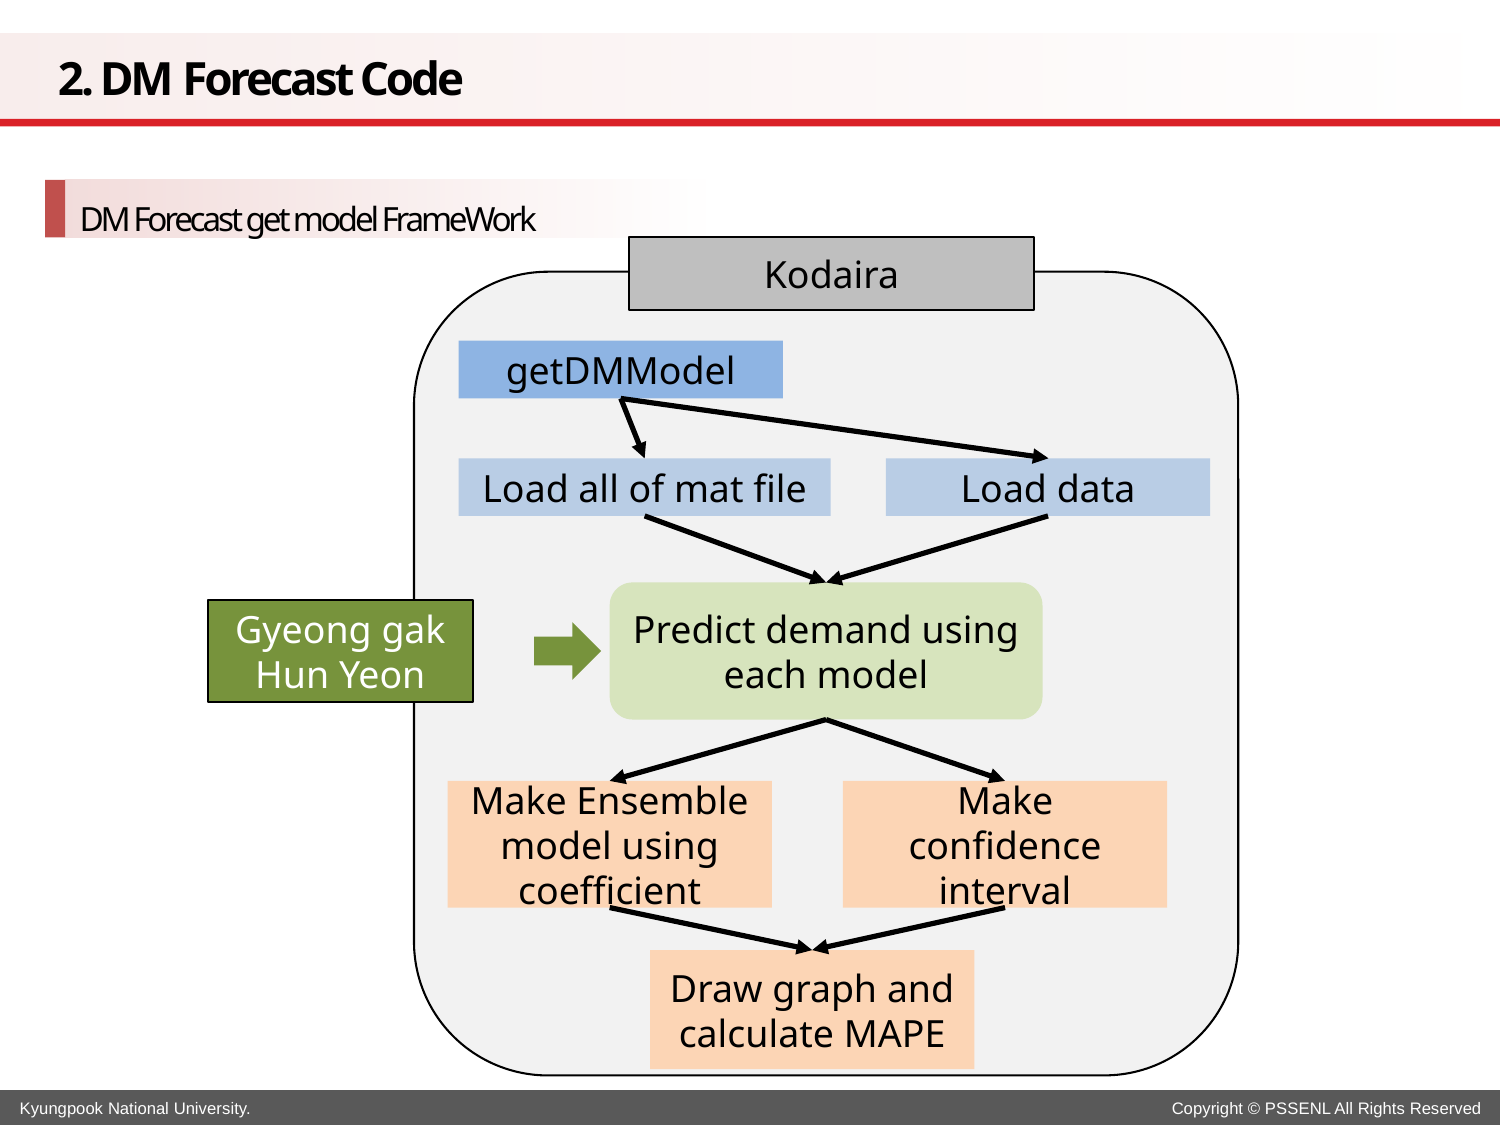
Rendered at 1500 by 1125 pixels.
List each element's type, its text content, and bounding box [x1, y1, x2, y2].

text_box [825, 719, 1006, 782]
title 2. DM Forecast Code [43, 35, 1498, 120]
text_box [609, 907, 810, 951]
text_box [609, 719, 823, 782]
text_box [644, 515, 824, 583]
text_box Draw graph and calculate MAPE [648, 960, 976, 1071]
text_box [825, 515, 1049, 583]
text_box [811, 907, 1006, 951]
text_box getDMModel [457, 339, 785, 400]
text_box Kodaira [627, 235, 1036, 312]
text_box Gyeong gak Hun Yeon [206, 598, 475, 704]
text_box [411, 269, 1241, 1078]
text_box Load all of mat file [457, 456, 833, 518]
text_box Predict demand using each model [607, 580, 1045, 722]
text_box [531, 620, 604, 682]
text_box [43, 178, 67, 239]
text_box DM Forecast get model FrameWork [67, 178, 714, 239]
text_box Load data [884, 456, 1212, 518]
text_box Make Ensemble model using coefficient [445, 779, 774, 910]
text_box Make confidence interval [841, 779, 1169, 910]
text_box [620, 398, 1049, 459]
